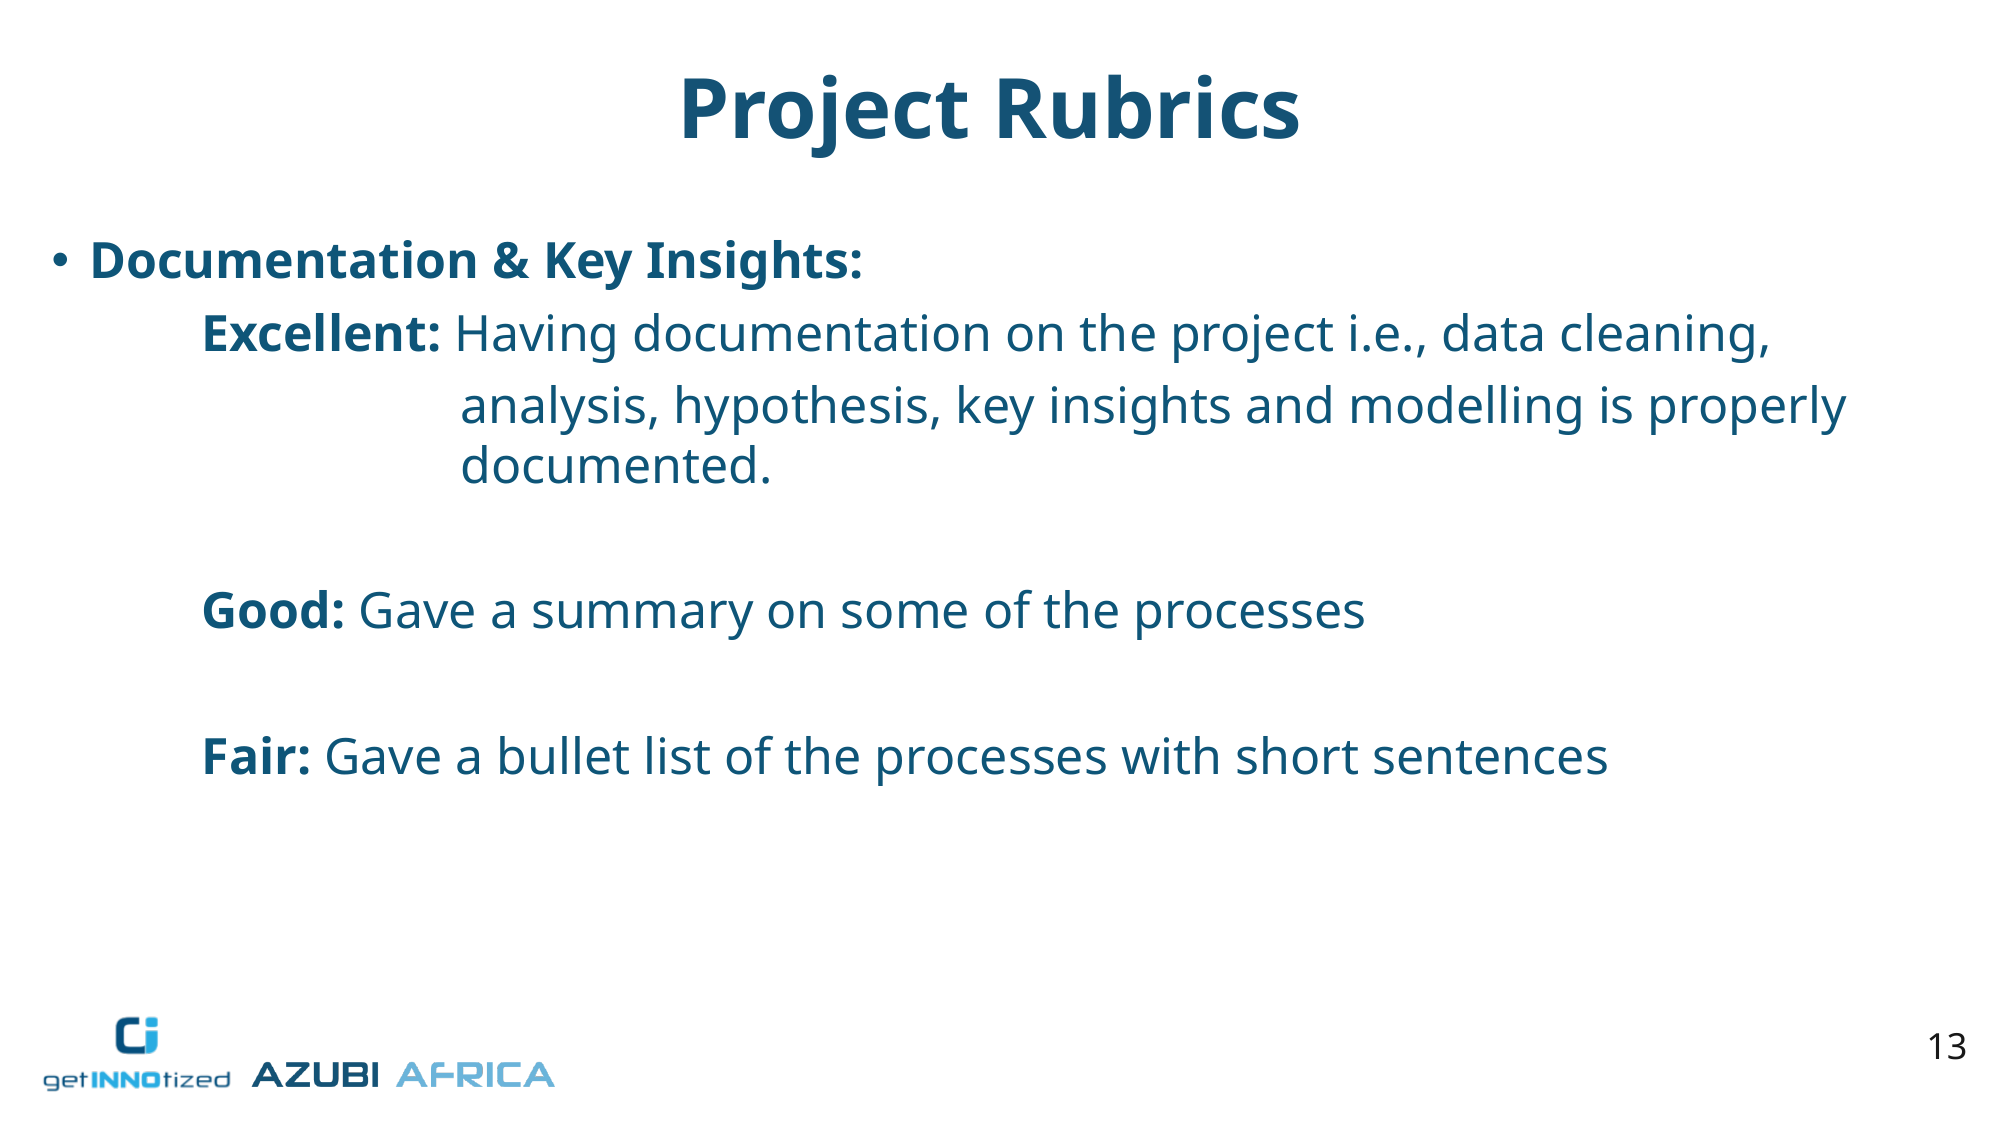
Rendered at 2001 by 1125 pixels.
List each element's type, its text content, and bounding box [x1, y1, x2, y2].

slide_number 13 [1862, 1008, 1983, 1095]
title Project Rubrics [39, 55, 1941, 174]
picture [246, 1056, 560, 1091]
picture [26, 1008, 237, 1095]
text_box Documentation & Key Insights: Excellent: Having documentation on the project i.e., data cleaning, analysis, hypothesis, key insights and modelling is properly documented. Good: Gave a summary on some of the processes Fair: Gave a bullet list of the processes with short sentences [39, 221, 1960, 1009]
